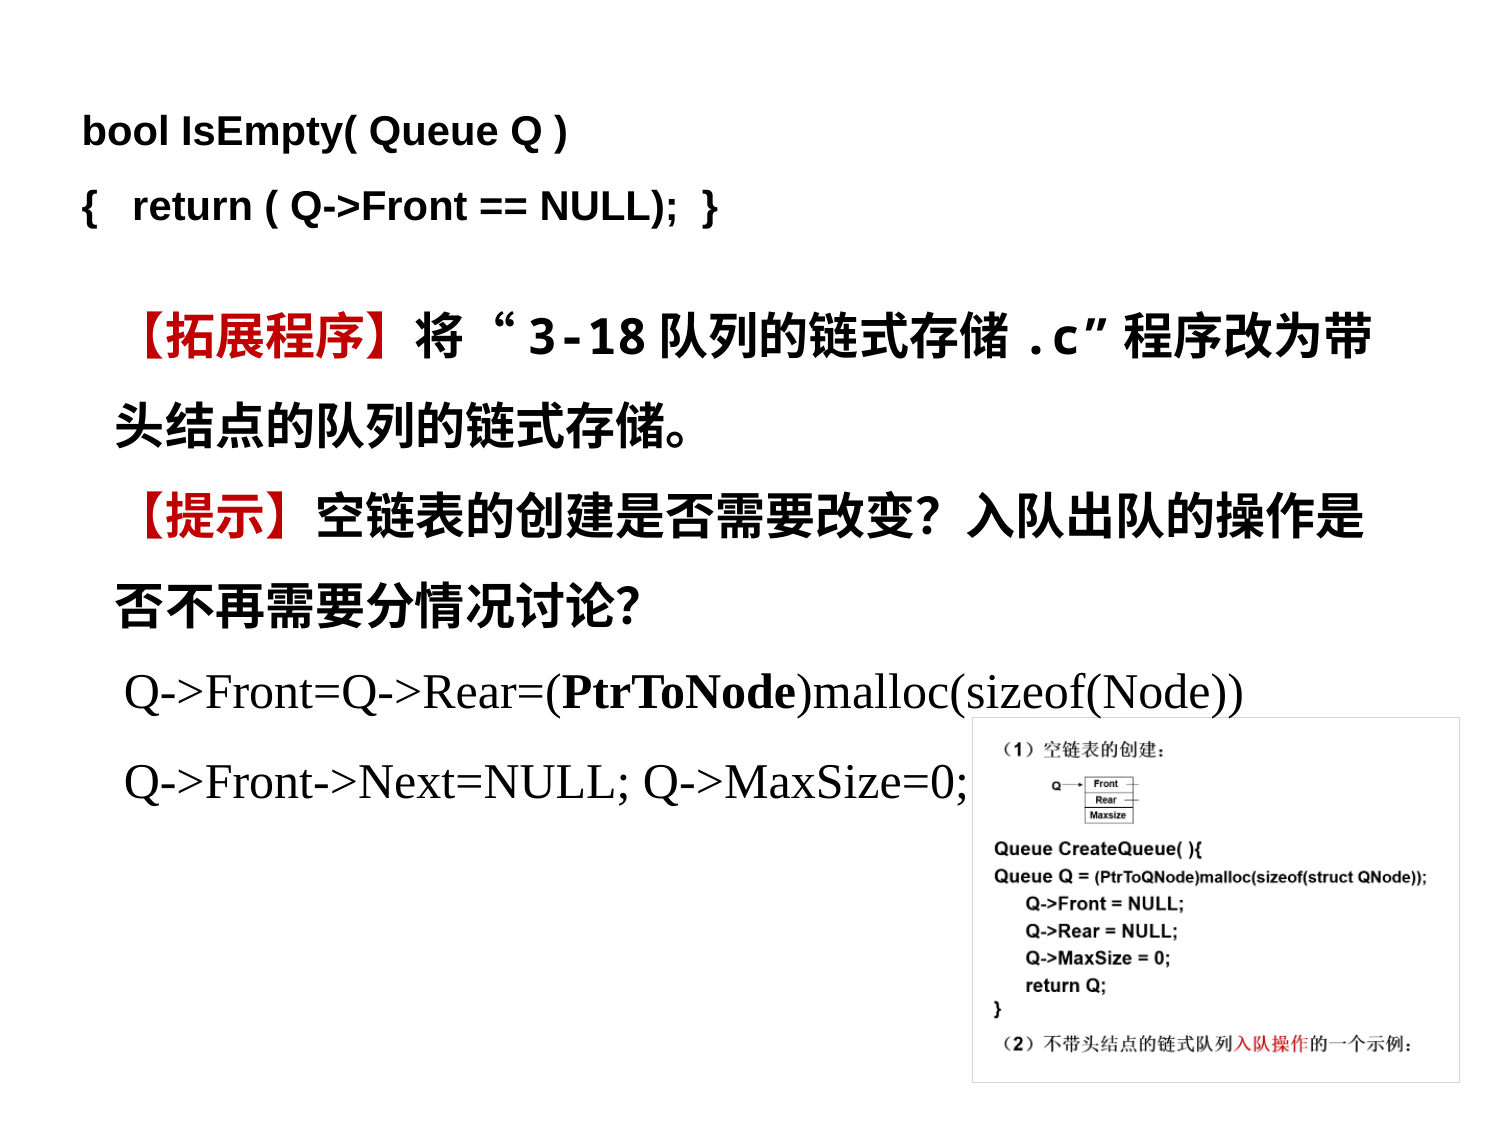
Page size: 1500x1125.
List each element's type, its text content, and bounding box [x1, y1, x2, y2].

text_box Q->Front=Q->Rear=(PtrToNode)malloc(sizeof(Node)) Q->Front->Next=NULL; Q->MaxSize=0; [108, 621, 1412, 817]
text_box bool IsEmpty( Queue Q ) { return ( Q->Front == NULL); } [66, 71, 1437, 237]
picture [973, 718, 1459, 1082]
text_box 【拓展程序】将“3-18队列的链式存储.c”程序改为带头结点的队列的链式存储。 【提示】空链表的创建是否需要改变？入队出队的操作是否不再需要分情况讨论？ [100, 267, 1388, 642]
